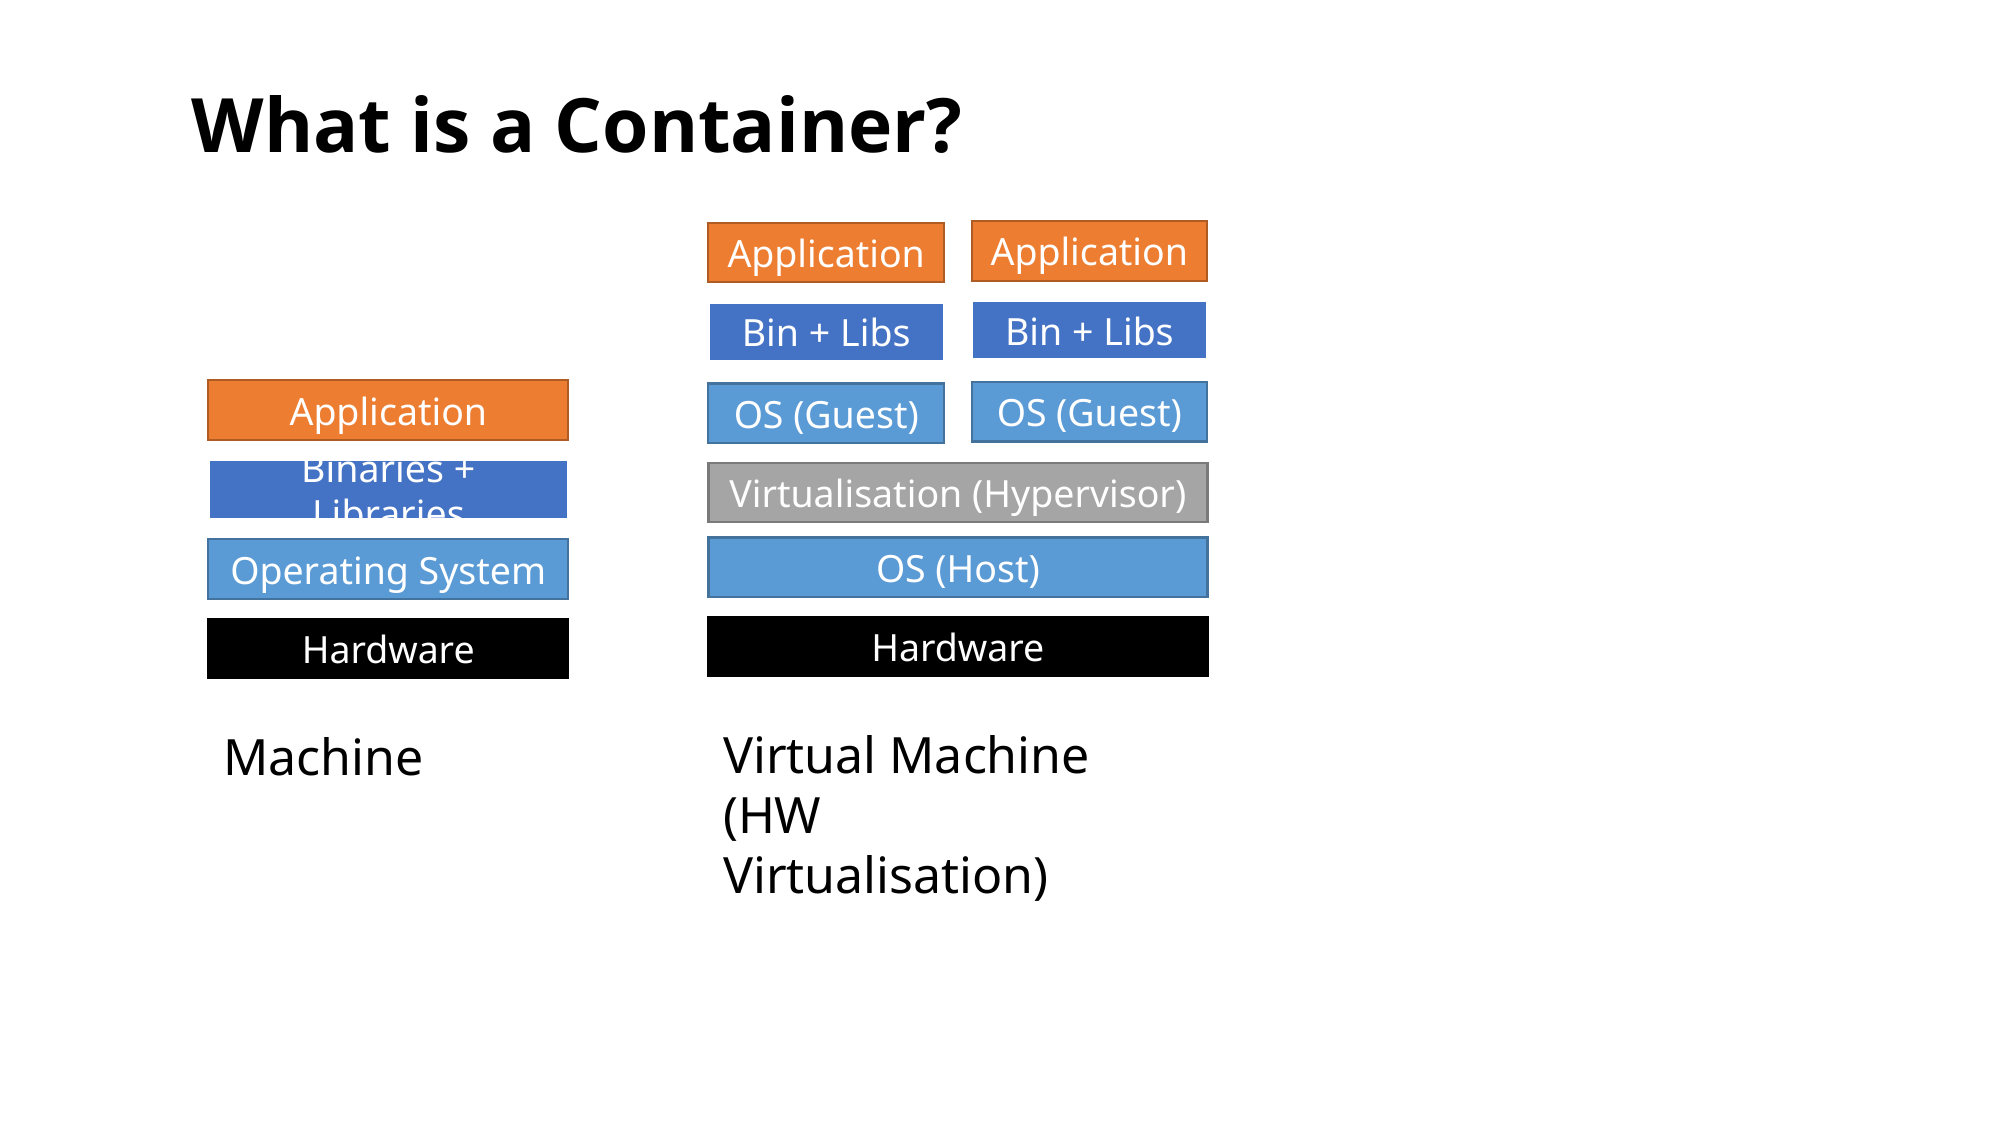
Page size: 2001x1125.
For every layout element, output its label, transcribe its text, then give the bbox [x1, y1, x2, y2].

text_box Hardware [207, 618, 569, 679]
text_box Machine [208, 718, 494, 839]
text_box OS (Guest) [971, 381, 1208, 443]
text_box Application [207, 379, 569, 441]
text_box OS (Host) [707, 536, 1209, 598]
text_box Application [707, 222, 945, 283]
text_box Virtualisation (Hypervisor) [707, 462, 1209, 523]
text_box Bin + Libs [970, 299, 1209, 362]
text_box Application [971, 220, 1208, 282]
text_box Virtual Machine (HW Virtualisation) [708, 716, 1146, 957]
text_box Binaries + Libraries [207, 458, 570, 521]
text_box Bin + Libs [707, 301, 946, 363]
text_box Operating System [207, 538, 569, 600]
text_box OS (Guest) [707, 382, 945, 444]
text_box Hardware [707, 616, 1209, 677]
text_box What is a Container? [176, 69, 1114, 220]
